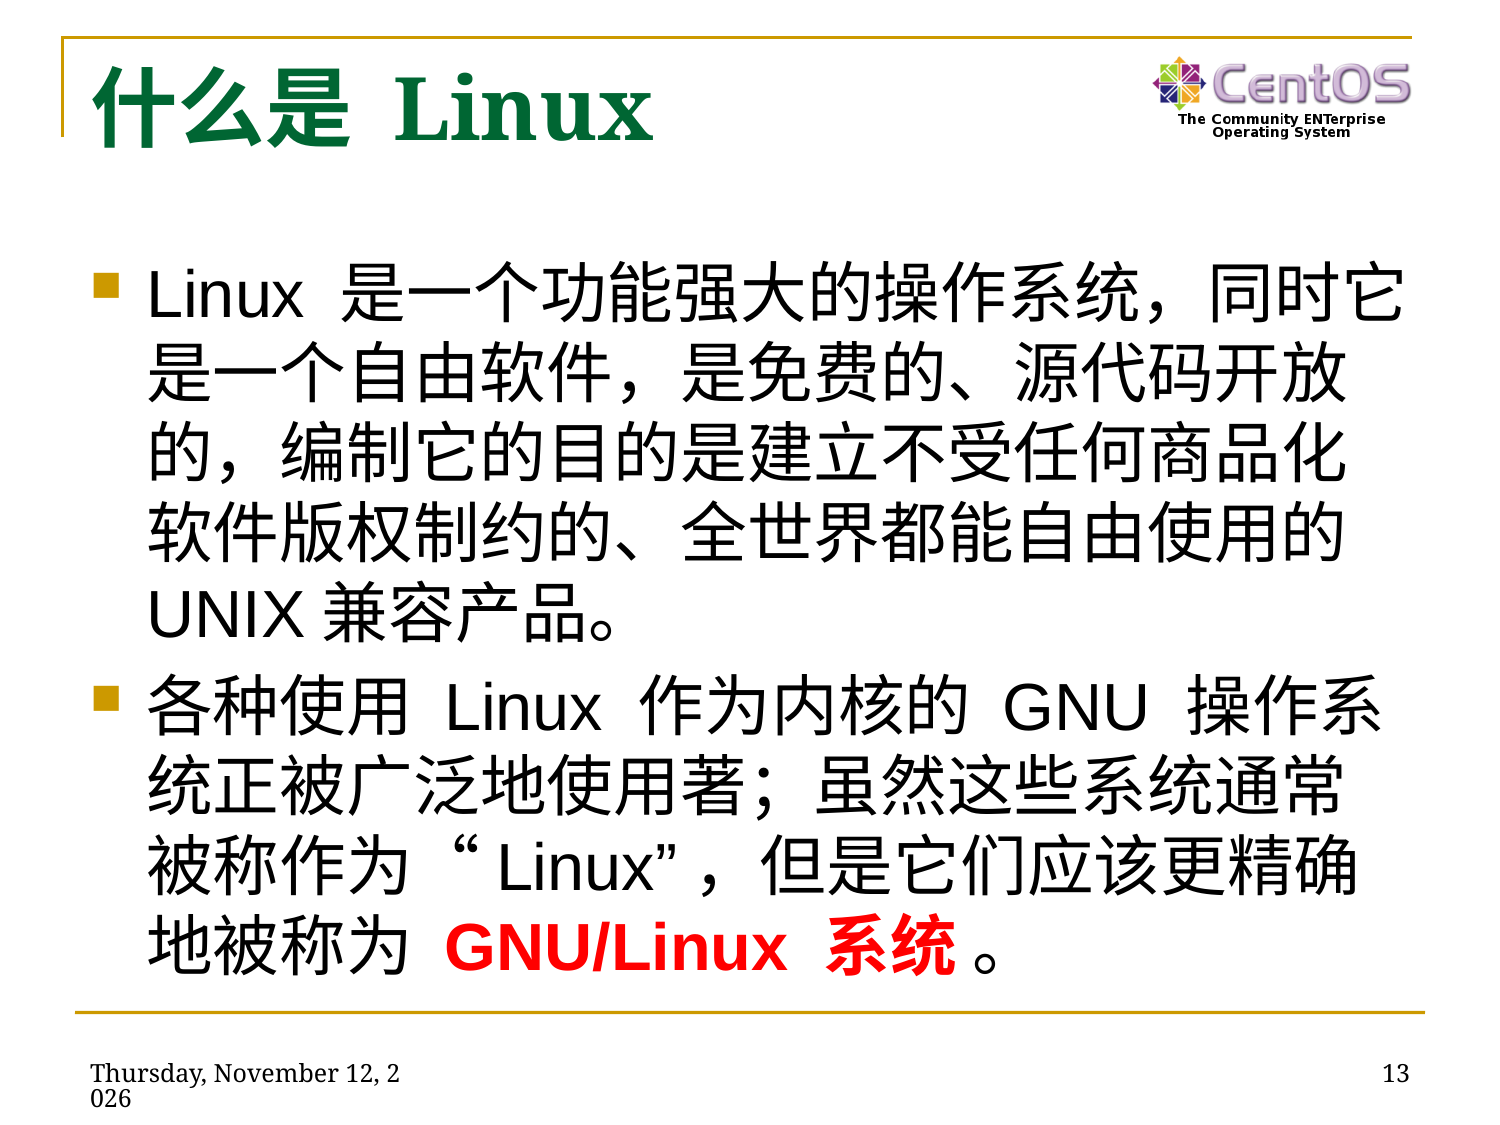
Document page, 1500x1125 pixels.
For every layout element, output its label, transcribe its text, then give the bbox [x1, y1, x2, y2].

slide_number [74, 1023, 426, 1100]
title 什么是 Linux [75, 45, 1425, 233]
slide_number 13 [1074, 1023, 1426, 1100]
list Linux 是一个功能强大的操作系统，同时它是一个自由软件，是免费的、源代码开放的，编制它的目的是建立不受任何商品化软件版权制约的、全世界都能自由使用的UNIX兼容产品。 各种使用 Linux 作为内核的 GNU 操作系统正被广泛地使用著；虽然这些系统通常被称作为“Linux”，但是它们应该更精确地被称为 GNU/Linux 系统 。 [75, 243, 1425, 1006]
